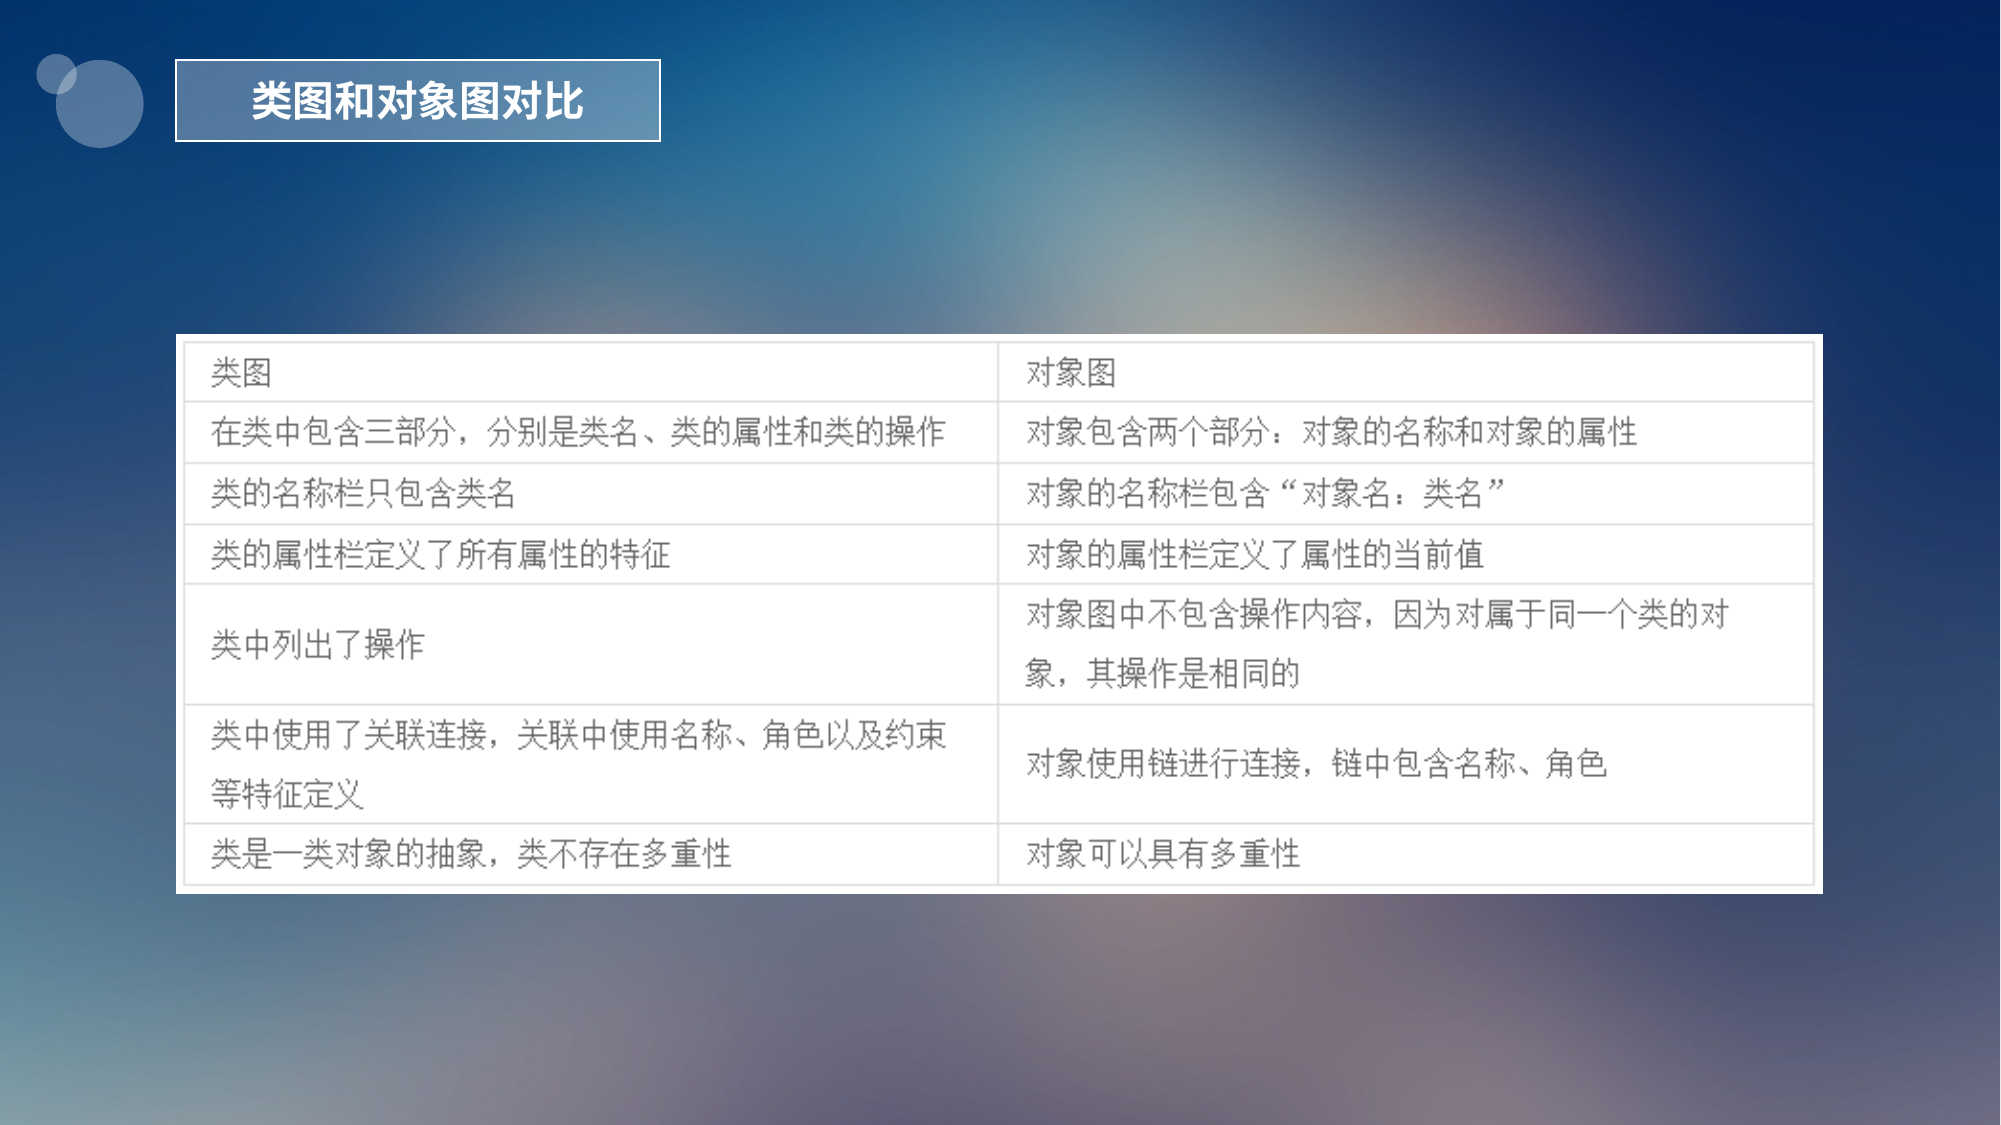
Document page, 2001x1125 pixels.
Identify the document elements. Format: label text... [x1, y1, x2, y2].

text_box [36, 53, 144, 149]
text_box [175, 133, 661, 142]
picture [0, 0, 2001, 1125]
text_box [175, 59, 661, 67]
text_box 类图和对象图对比 [161, 67, 675, 133]
